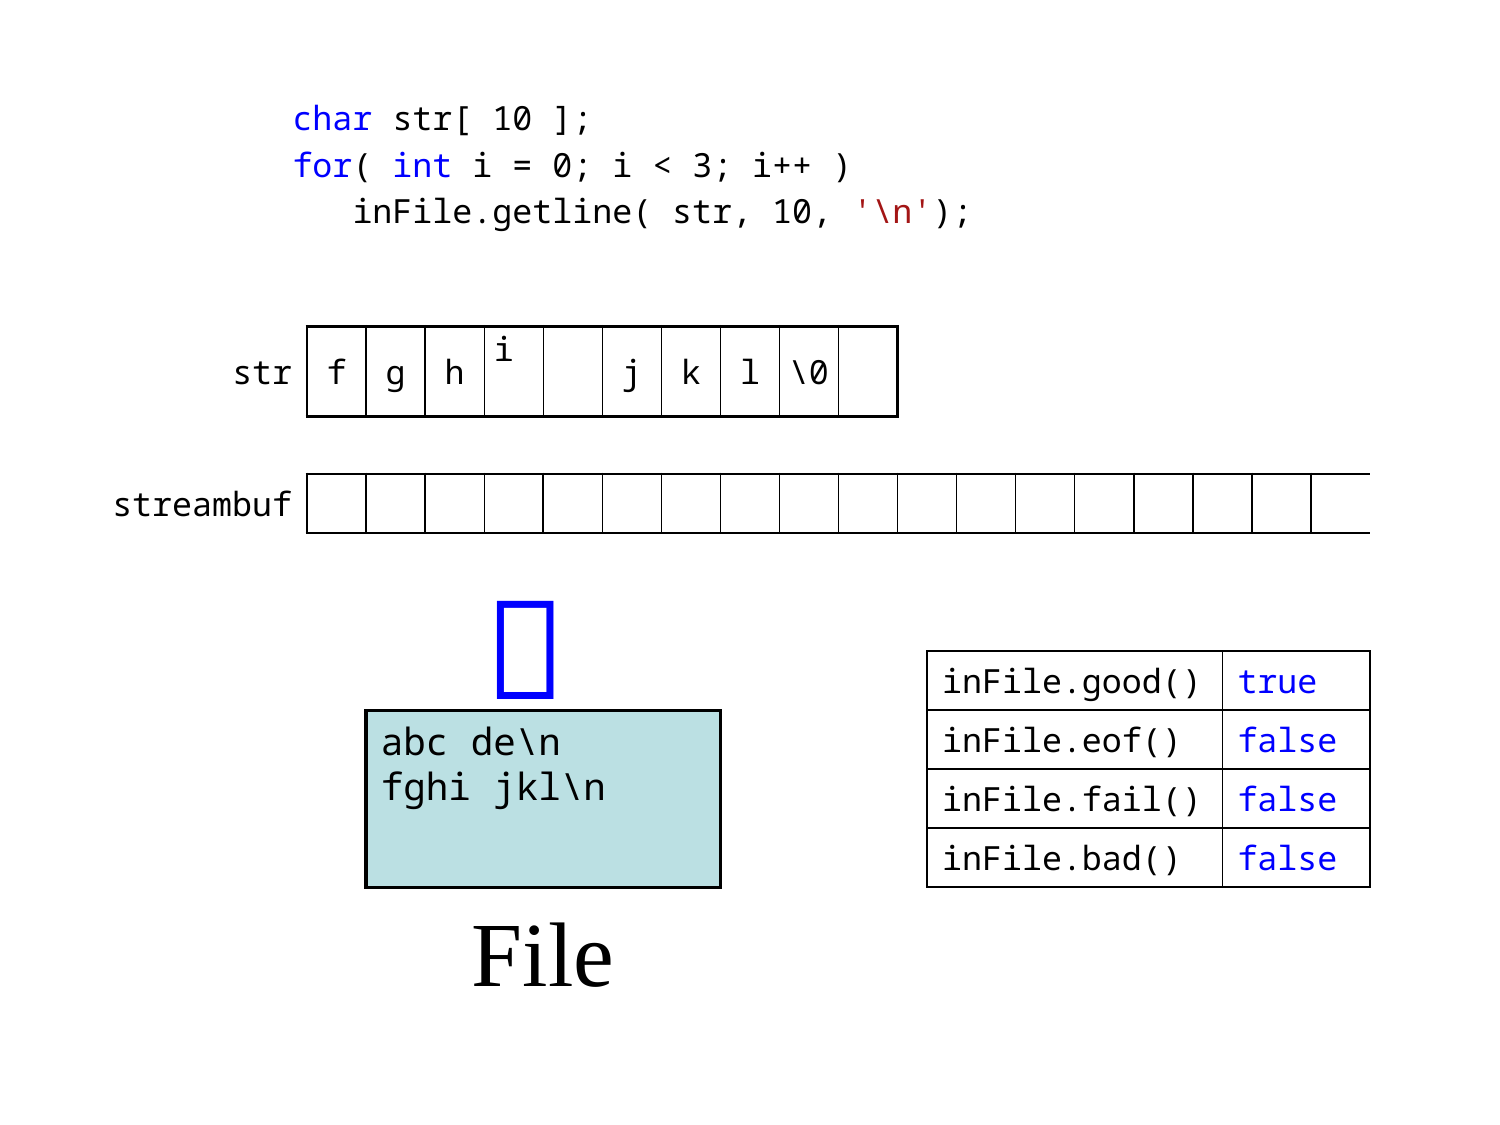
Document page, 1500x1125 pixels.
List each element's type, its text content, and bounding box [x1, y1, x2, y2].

table_cell false [1223, 711, 1369, 768]
table_header [426, 475, 484, 532]
table_header [544, 328, 602, 415]
table_header [544, 475, 602, 532]
text_box  [484, 562, 603, 711]
table_header [898, 475, 956, 532]
table_header str [218, 326, 306, 417]
table_header k [662, 328, 720, 415]
table_header [662, 475, 720, 532]
table_header i [485, 328, 543, 415]
table_header [721, 475, 779, 532]
table_header [1135, 475, 1192, 532]
table_header l [721, 328, 779, 415]
table_cell inFile.bad() [928, 829, 1222, 886]
table_cell false [1223, 770, 1369, 827]
table_cell false [1223, 829, 1369, 886]
table_header [780, 475, 838, 532]
table_header inFile.good() [928, 652, 1222, 709]
table_cell inFile.fail() [928, 770, 1222, 827]
table_header \0 [780, 328, 838, 415]
table_header [1075, 475, 1133, 532]
table_header [957, 475, 1015, 532]
table_header [1253, 475, 1310, 532]
table_header [1194, 475, 1251, 532]
text_box abc de\n fghi jkl\n [366, 710, 721, 888]
table_header g [367, 328, 424, 415]
table_header [308, 475, 365, 532]
table_header [1312, 475, 1370, 532]
table_header [839, 475, 897, 532]
table_header true [1223, 652, 1369, 709]
table_header f [308, 328, 365, 415]
table_header [603, 475, 661, 532]
table_header [485, 475, 542, 532]
list char str[ 10 ]; for( int i = 0; i < 3; i++ ) inFile.getline( str, 10, '\n'); [277, 90, 1105, 238]
table_header h [426, 328, 484, 415]
table_header [839, 328, 896, 415]
table_header streambuf [100, 474, 306, 533]
table_header j [603, 328, 661, 415]
table_cell inFile.eof() [928, 711, 1222, 768]
table_header [367, 475, 424, 532]
table_header [1016, 475, 1074, 532]
